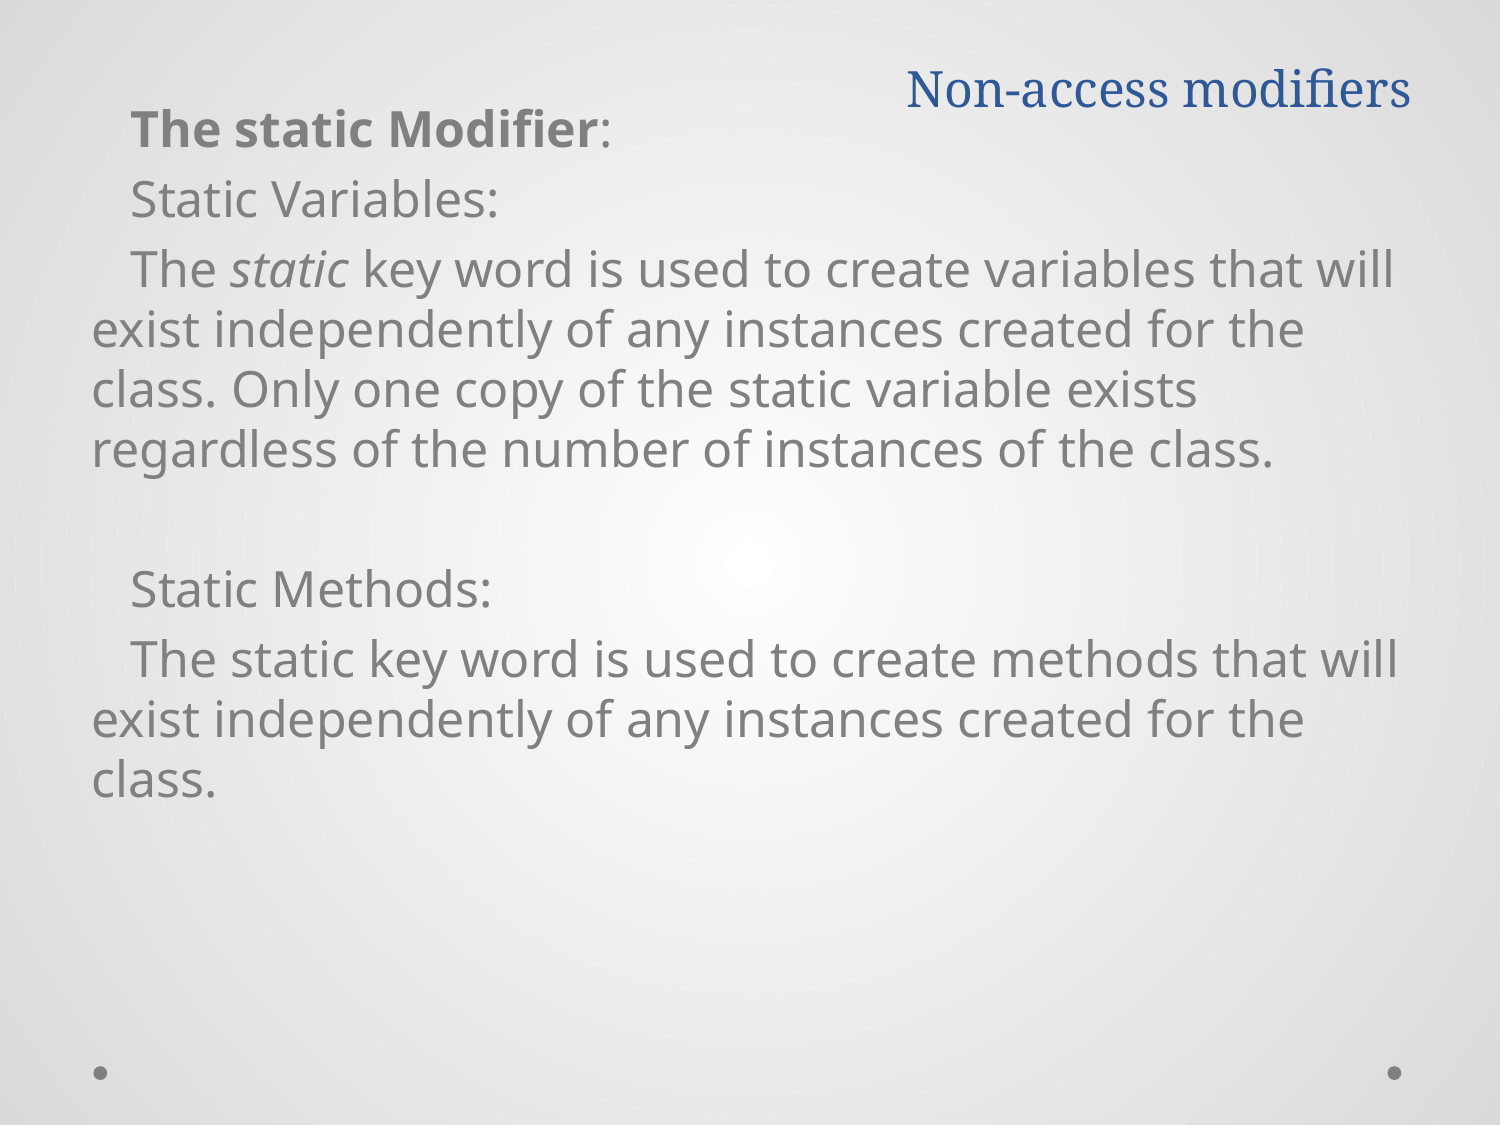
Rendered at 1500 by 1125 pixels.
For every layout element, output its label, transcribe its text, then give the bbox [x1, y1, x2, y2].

list The static Modifier: Static Variables: The static key word is used to create variables that will exist independently of any instances created for the class. Only one copy of the static variable exists regardless of the number of instances of the class. Static Methods: The static key word is used to create methods that will exist independently of any instances created for the class. [76, 90, 1427, 976]
title Non-access modifiers [76, 19, 1427, 90]
